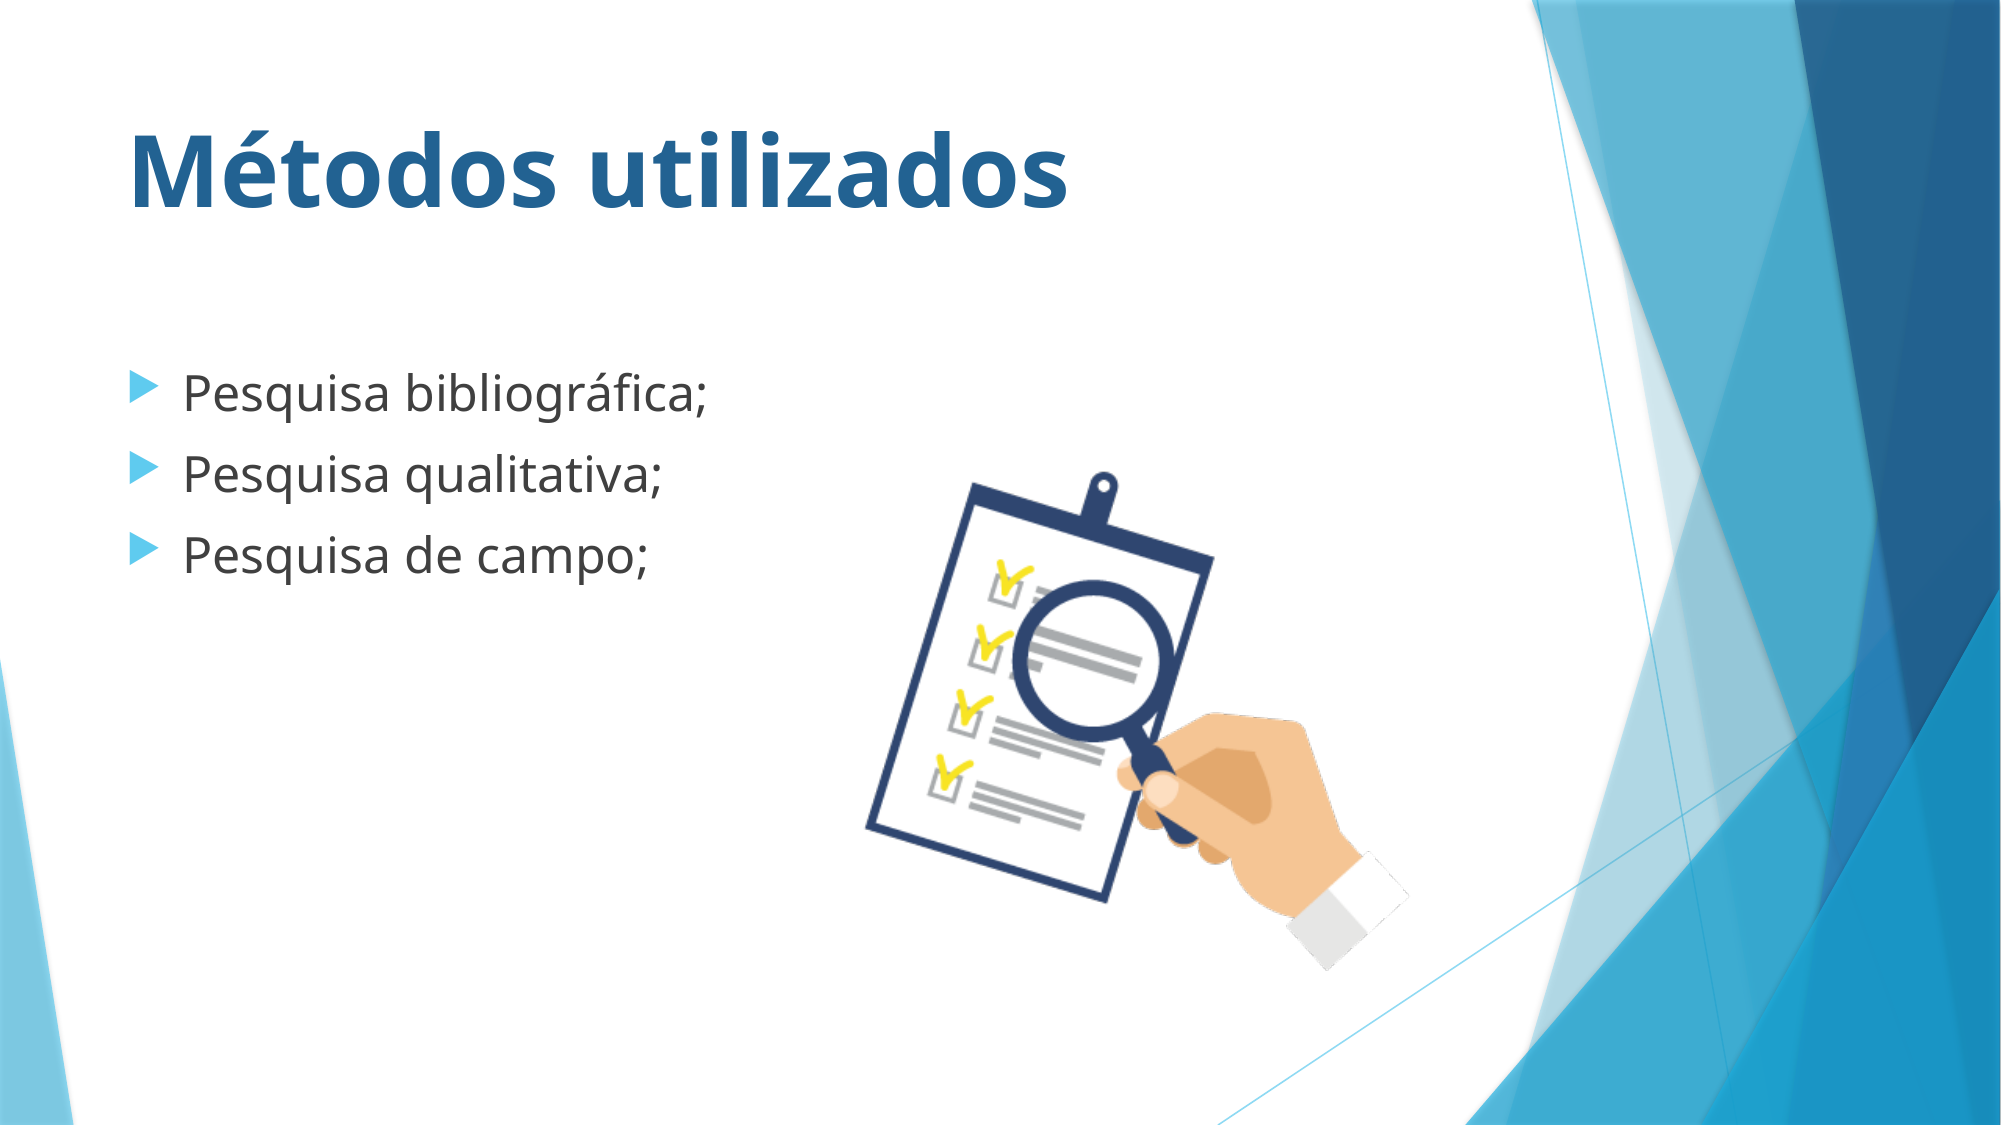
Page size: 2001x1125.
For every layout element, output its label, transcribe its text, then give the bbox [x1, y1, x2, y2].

title Métodos utilizados [111, 99, 1522, 317]
picture [713, 429, 1501, 992]
list Pesquisa bibliográfica; Pesquisa qualitativa; Pesquisa de campo; [111, 354, 1522, 992]
